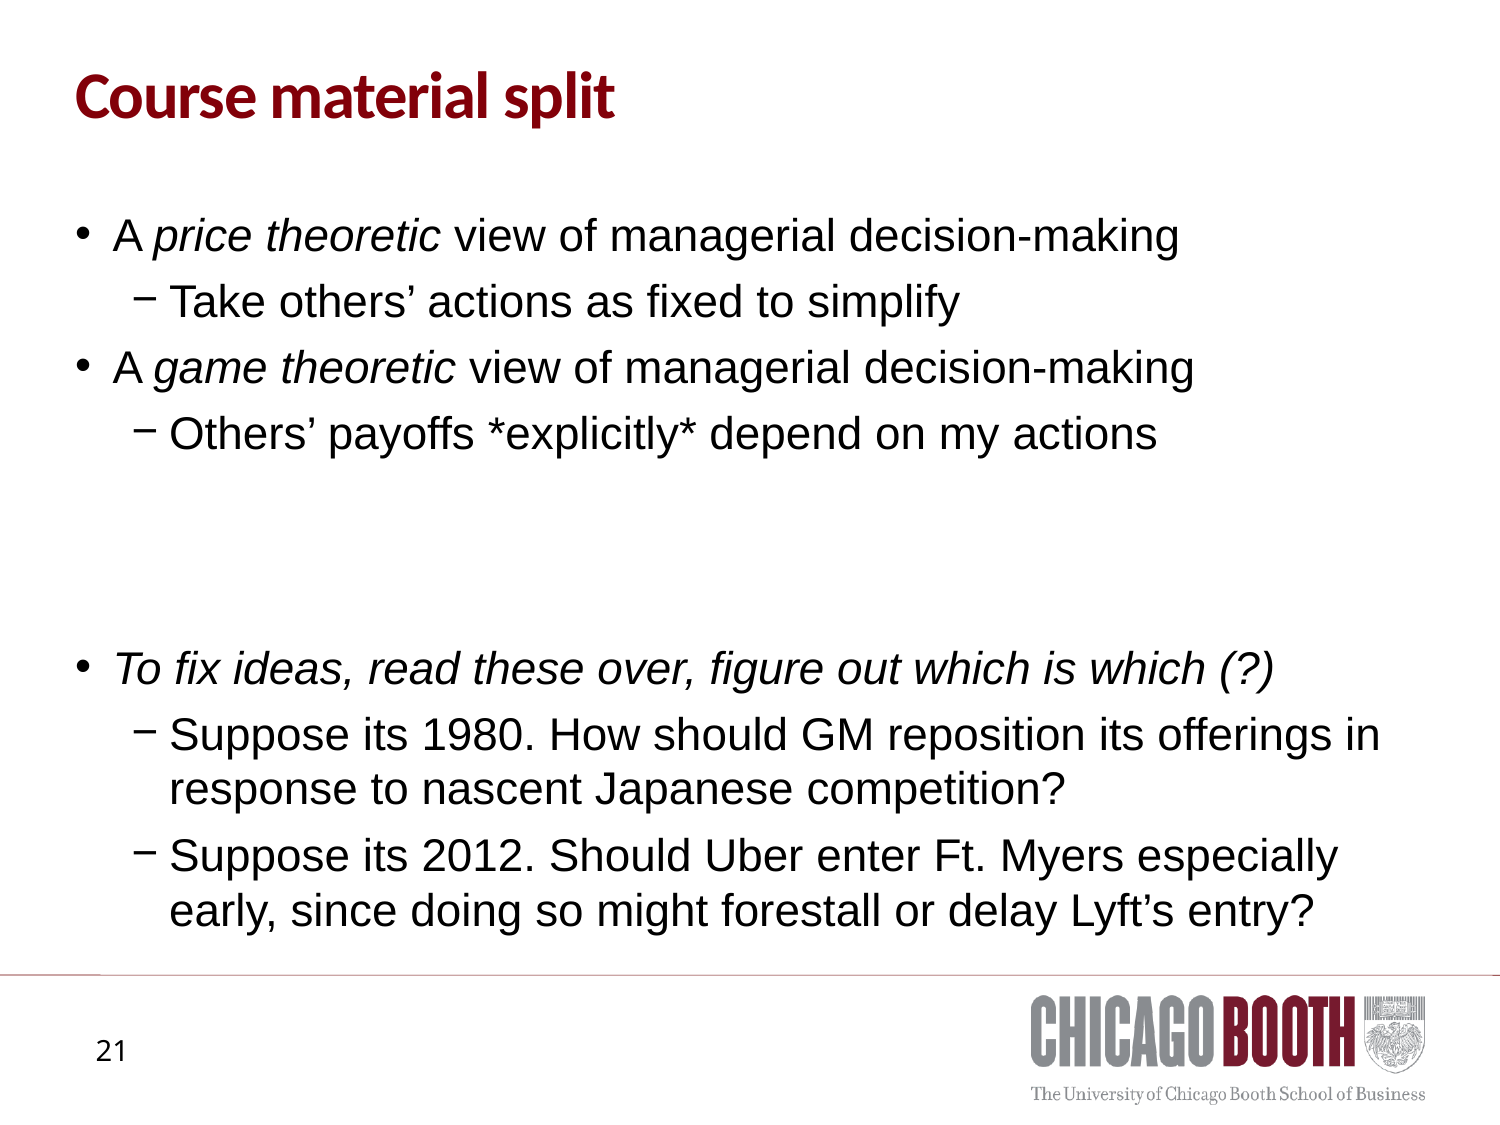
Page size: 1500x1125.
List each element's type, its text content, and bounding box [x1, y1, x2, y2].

list A price theoretic view of managerial decision-making Take others’ actions as fixed to simplify A game theoretic view of managerial decision-making Others’ payoffs *explicitly* depend on my actions To fix ideas, read these over, figure out which is which (?) Suppose its 1980. How should GM reposition its offerings in response to nascent Japanese competition? Suppose its 2012. Should Uber enter Ft. Myers especially early, since doing so might forestall or delay Lyft’s entry? [74, 205, 1426, 948]
picture [1031, 995, 1425, 1105]
title Course material split [74, 43, 1426, 134]
